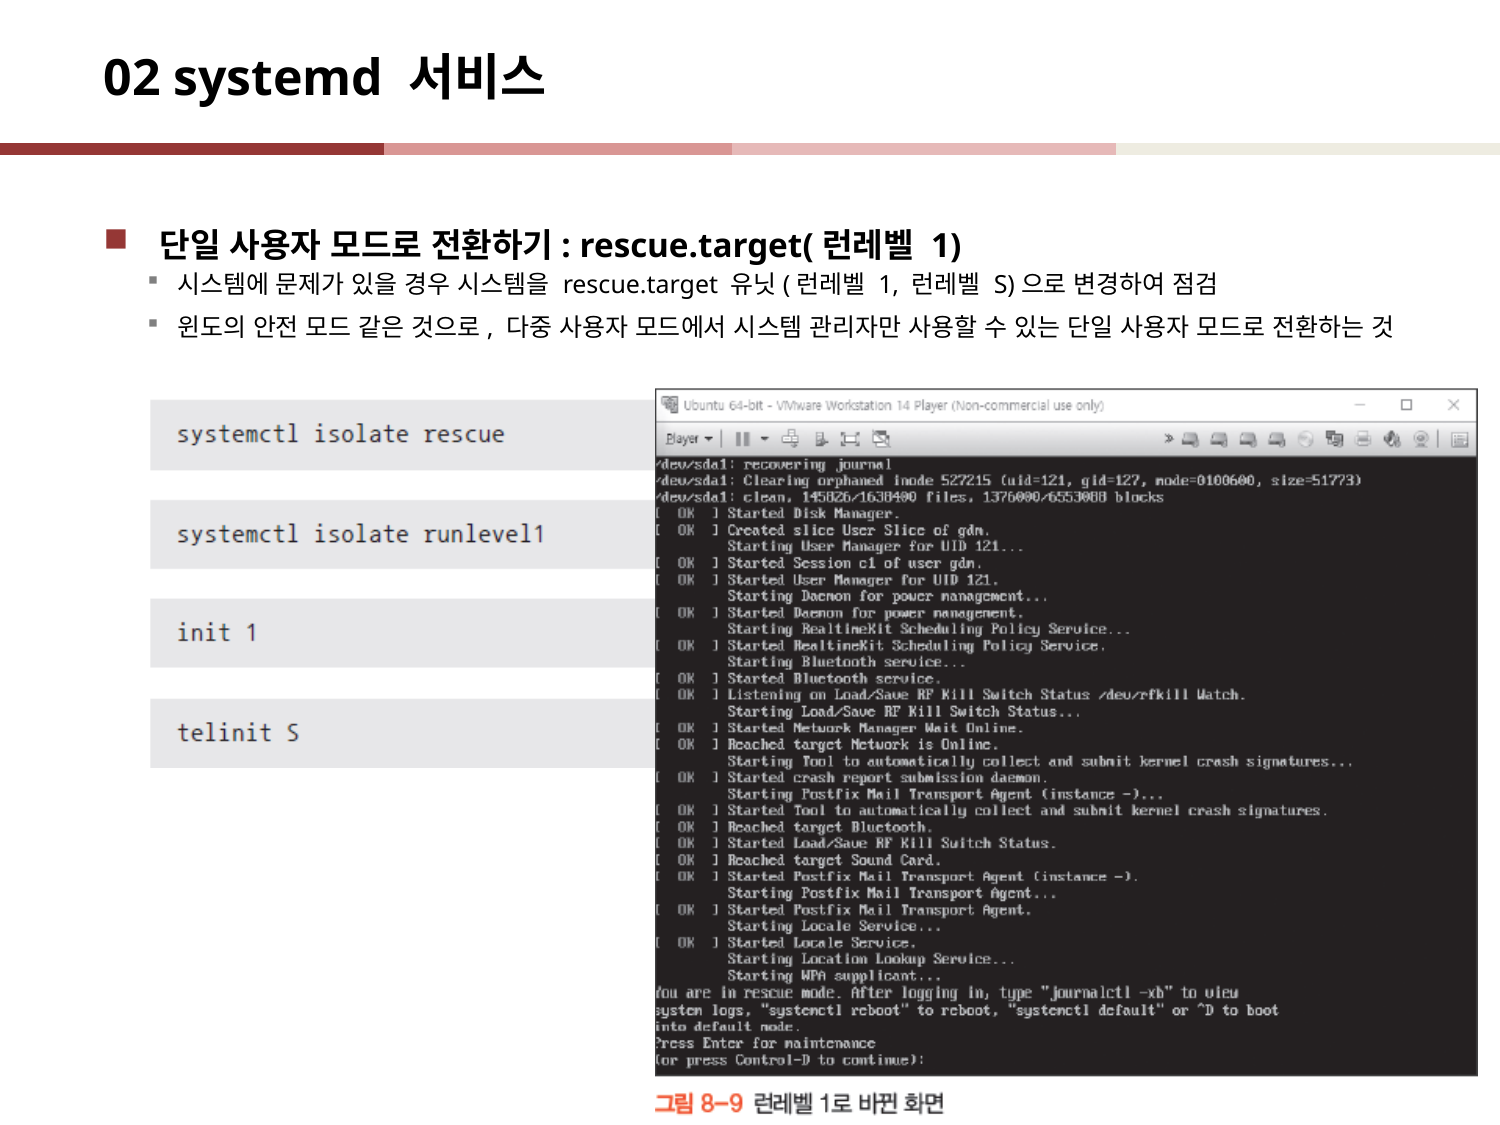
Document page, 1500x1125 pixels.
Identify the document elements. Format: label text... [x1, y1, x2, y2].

title 02 systemd 서비스 [88, 30, 1330, 121]
picture [148, 387, 1478, 1125]
list 단일 사용자 모드로 전환하기: rescue.target(런레벨 1) 시스템에 문제가 있을 경우 시스템을 rescue.target 유닛(런레벨 1, 런레벨 S)으로 변경하여 점검 윈도의 안전 모드 같은 것으로, 다중 사용자 모드에서 시스템 관리자만 사용할 수 있는 단일 사용자 모드로 전환하는 것 [88, 196, 1436, 1083]
